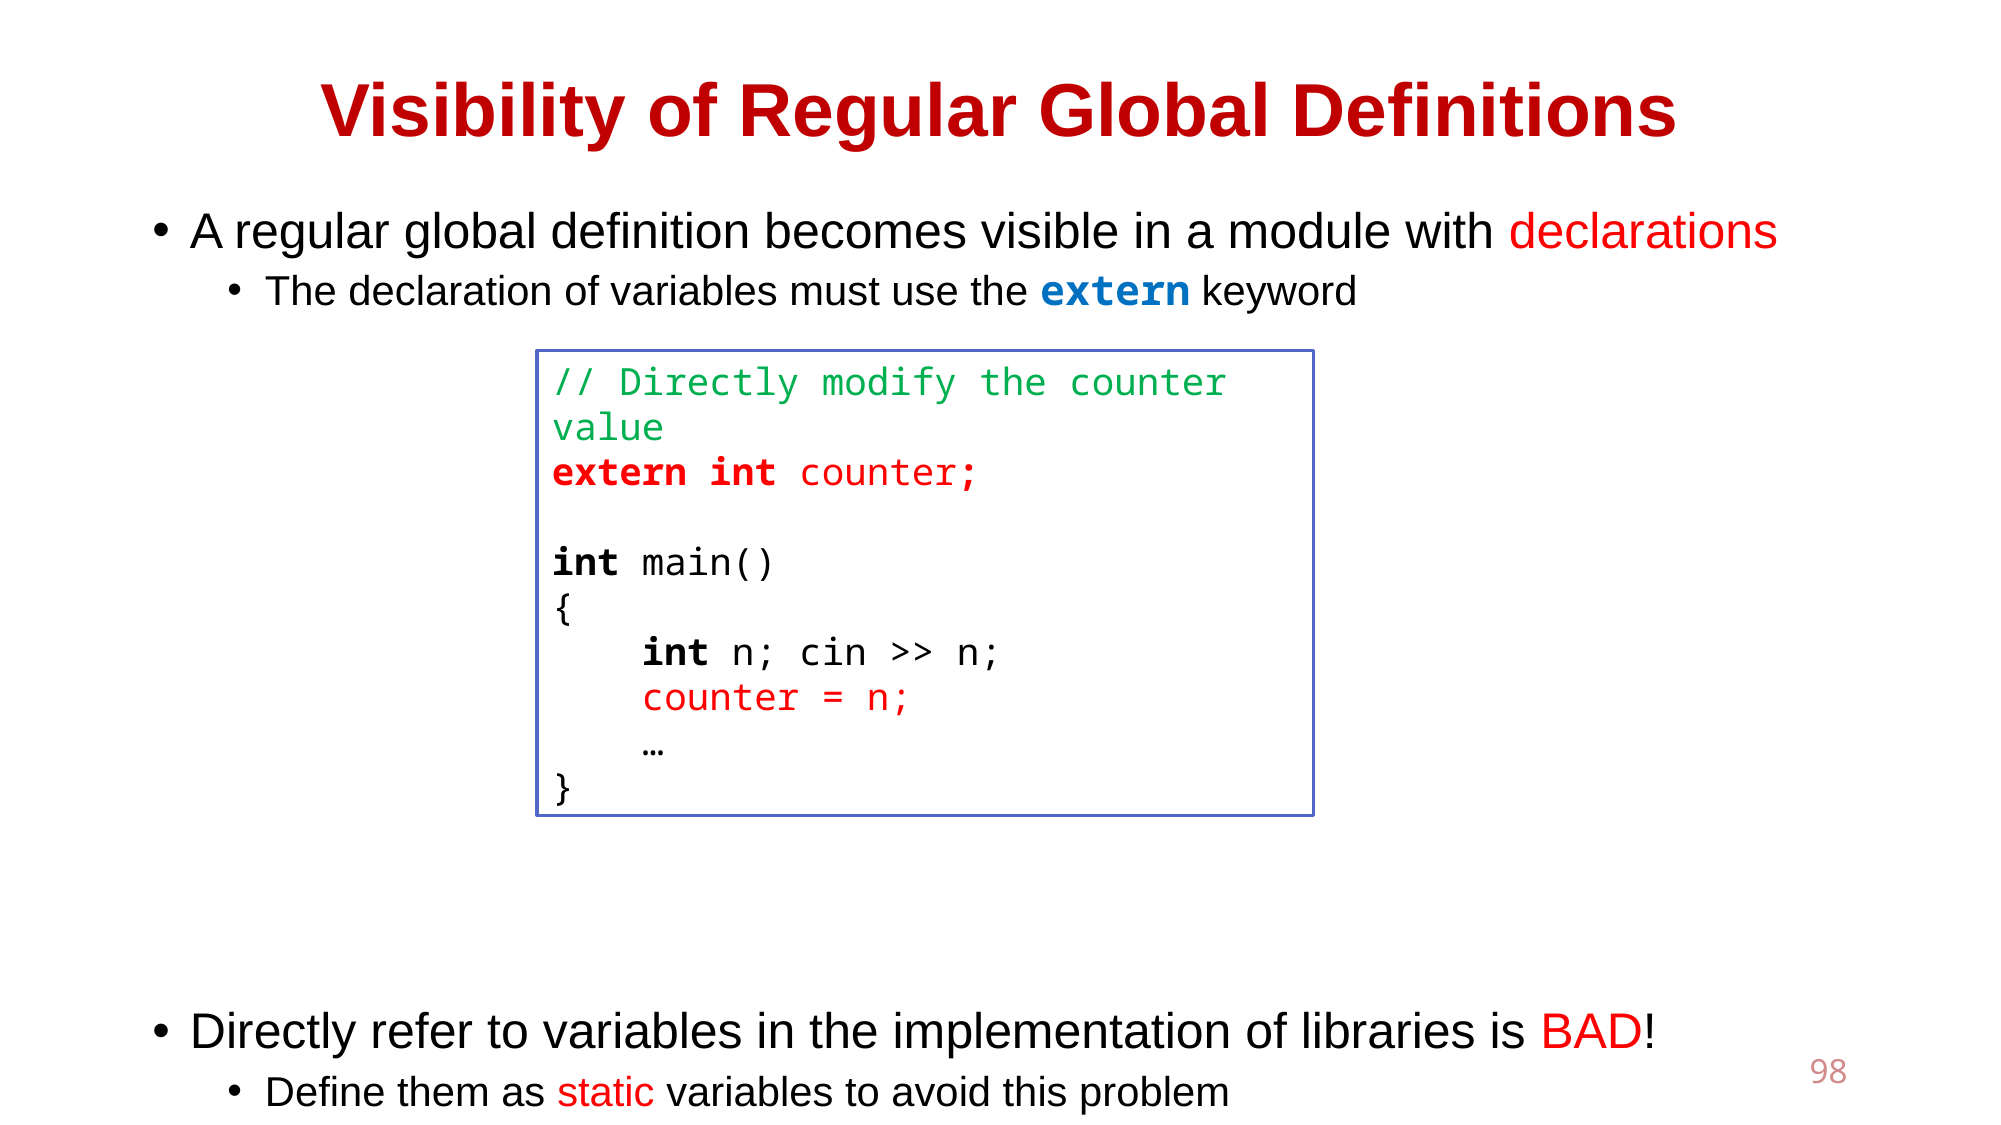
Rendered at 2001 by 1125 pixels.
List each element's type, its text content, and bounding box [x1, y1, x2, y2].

title Visibility of Regular Global Definitions [137, 59, 1863, 166]
slide_number 98 [1412, 1042, 1863, 1103]
text_box // Directly modify the counter value extern int counter; int main() { int n; cin >> n; counter = n; … } [537, 350, 1314, 816]
list A regular global definition becomes visible in a module with declarations The declaration of variables must use the extern keyword Directly refer to variables in the implementation of libraries is BAD! Define them as static variables to avoid this problem [137, 197, 1863, 1025]
